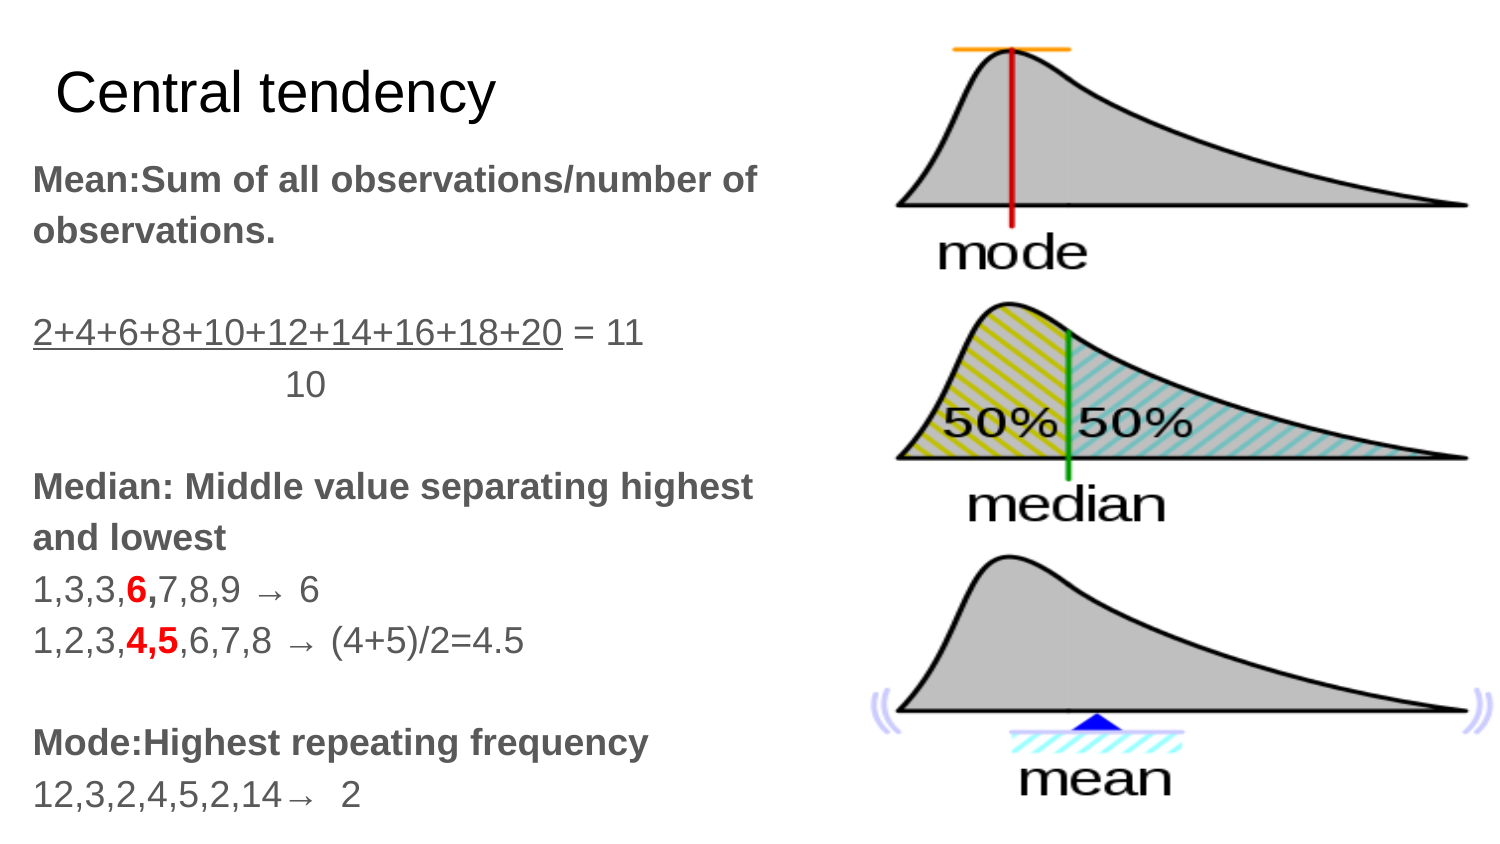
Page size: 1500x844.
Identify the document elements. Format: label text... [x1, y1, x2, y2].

picture [864, 16, 1500, 825]
title Central tendency [40, 39, 735, 133]
list Mean:Sum of all observations/number of observations. 2+4+6+8+10+12+14+16+18+20 = 11 10 Median: Middle value separating highest and lowest 1,3,3,6,7,8,9 → 6 1,2,3,4,5,6,7,8 → (4+5)/2=4.5 Mode:Highest repeating frequency 12,3,2,4,5,2,14→ 2 [17, 133, 827, 844]
